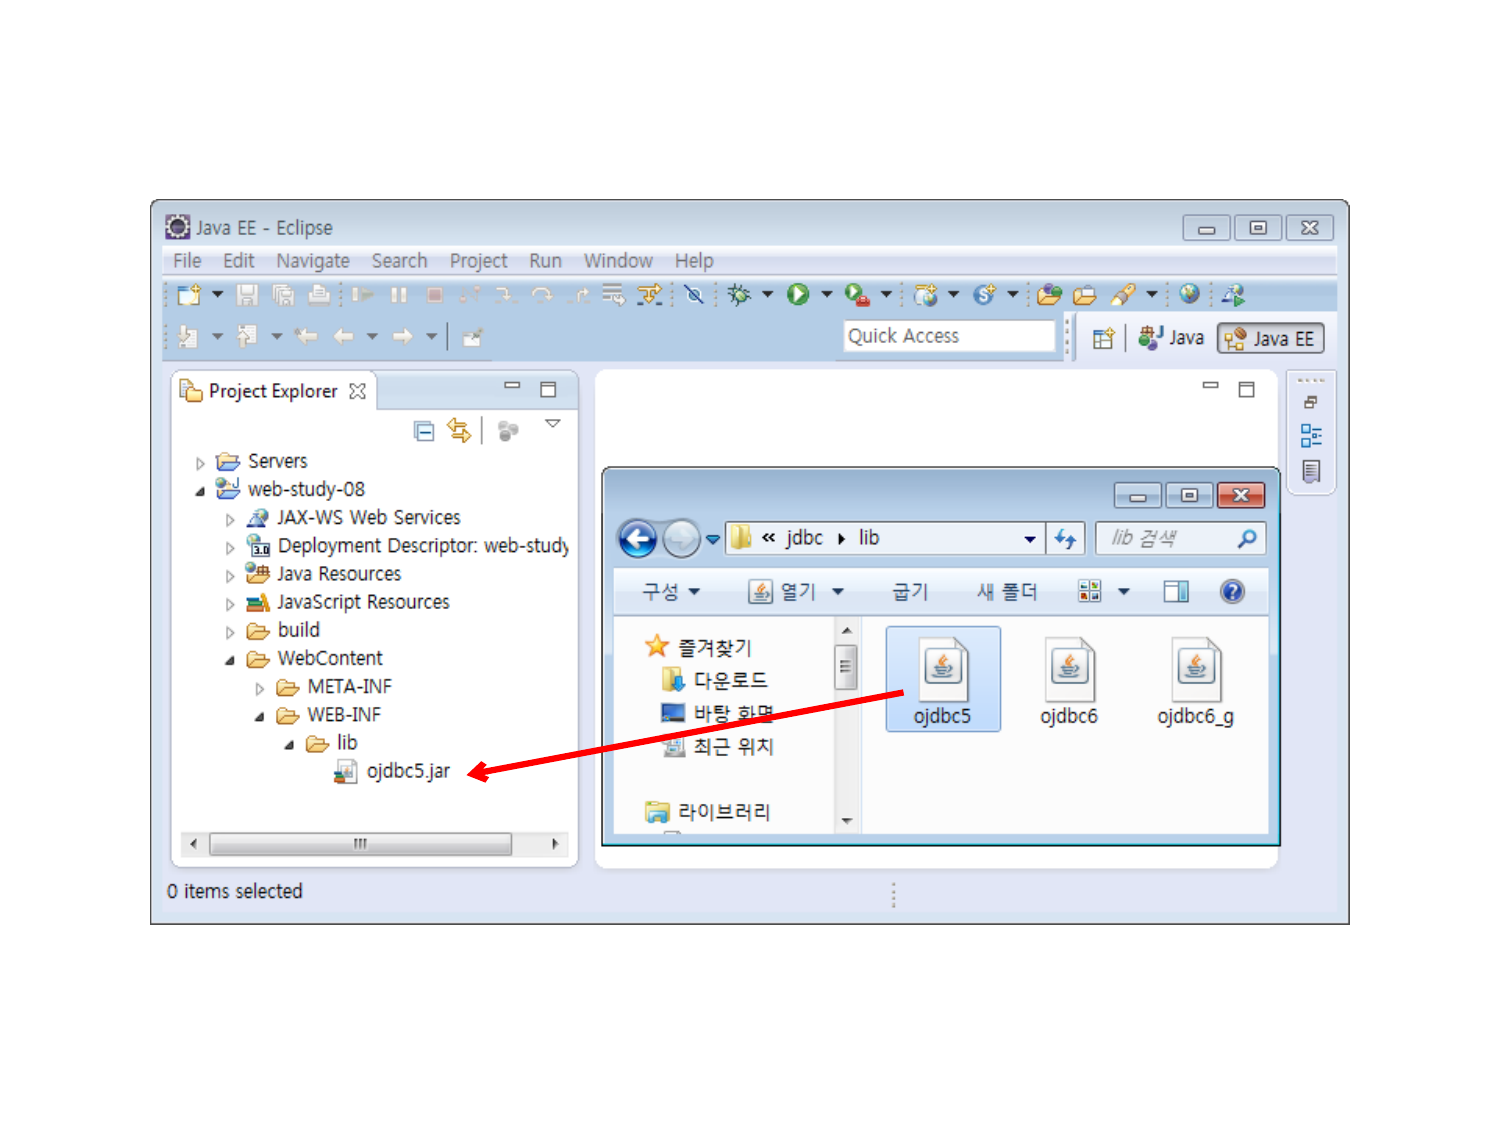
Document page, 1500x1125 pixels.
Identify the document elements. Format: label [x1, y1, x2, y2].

picture [149, 199, 1350, 926]
text_box [466, 692, 904, 776]
